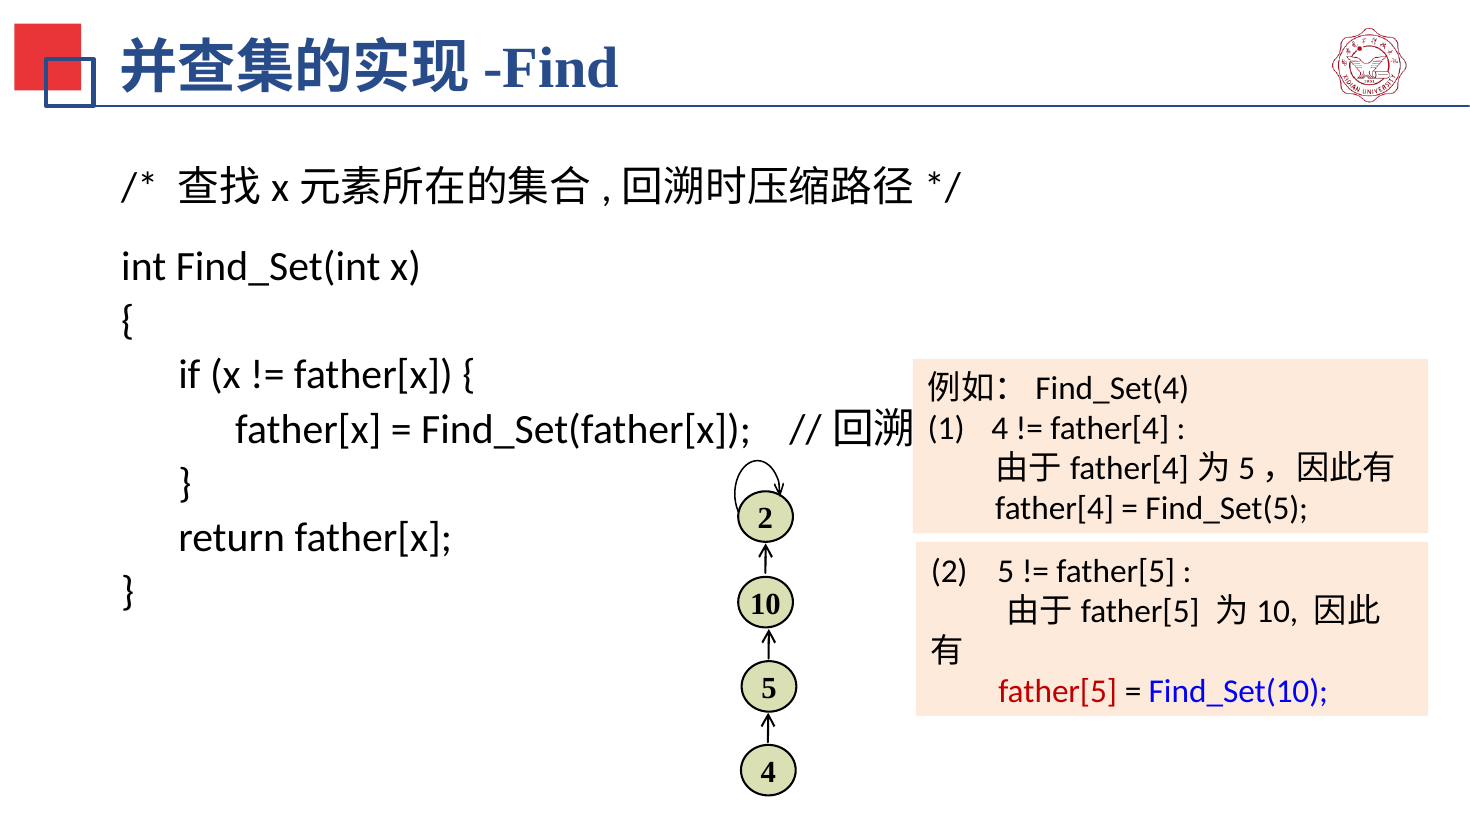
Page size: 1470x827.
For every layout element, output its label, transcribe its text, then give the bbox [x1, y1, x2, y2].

text_box 并查集的实现-Find [108, 23, 1145, 105]
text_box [734, 460, 797, 796]
text_box /* 查找x元素所在的集合,回溯时压缩路径*/ int Find_Set(int x) { if (x != father[x]) { father[x] = Find_Set(father[x]); //回溯时压缩路径 } return father[x]; } [108, 152, 1262, 660]
text_box [44, 57, 96, 108]
picture [1325, 16, 1421, 105]
text_box 例如：Find_Set(4) 4 != father[4] : 由于father[4]为5，因此有 father[4] = Find_Set(5); [912, 358, 1429, 534]
text_box (2) 5 != father[5] : 由于father[5] 为10, 因此有 father[5] = Find_Set(10); [916, 541, 1429, 717]
text_box [12, 21, 83, 92]
